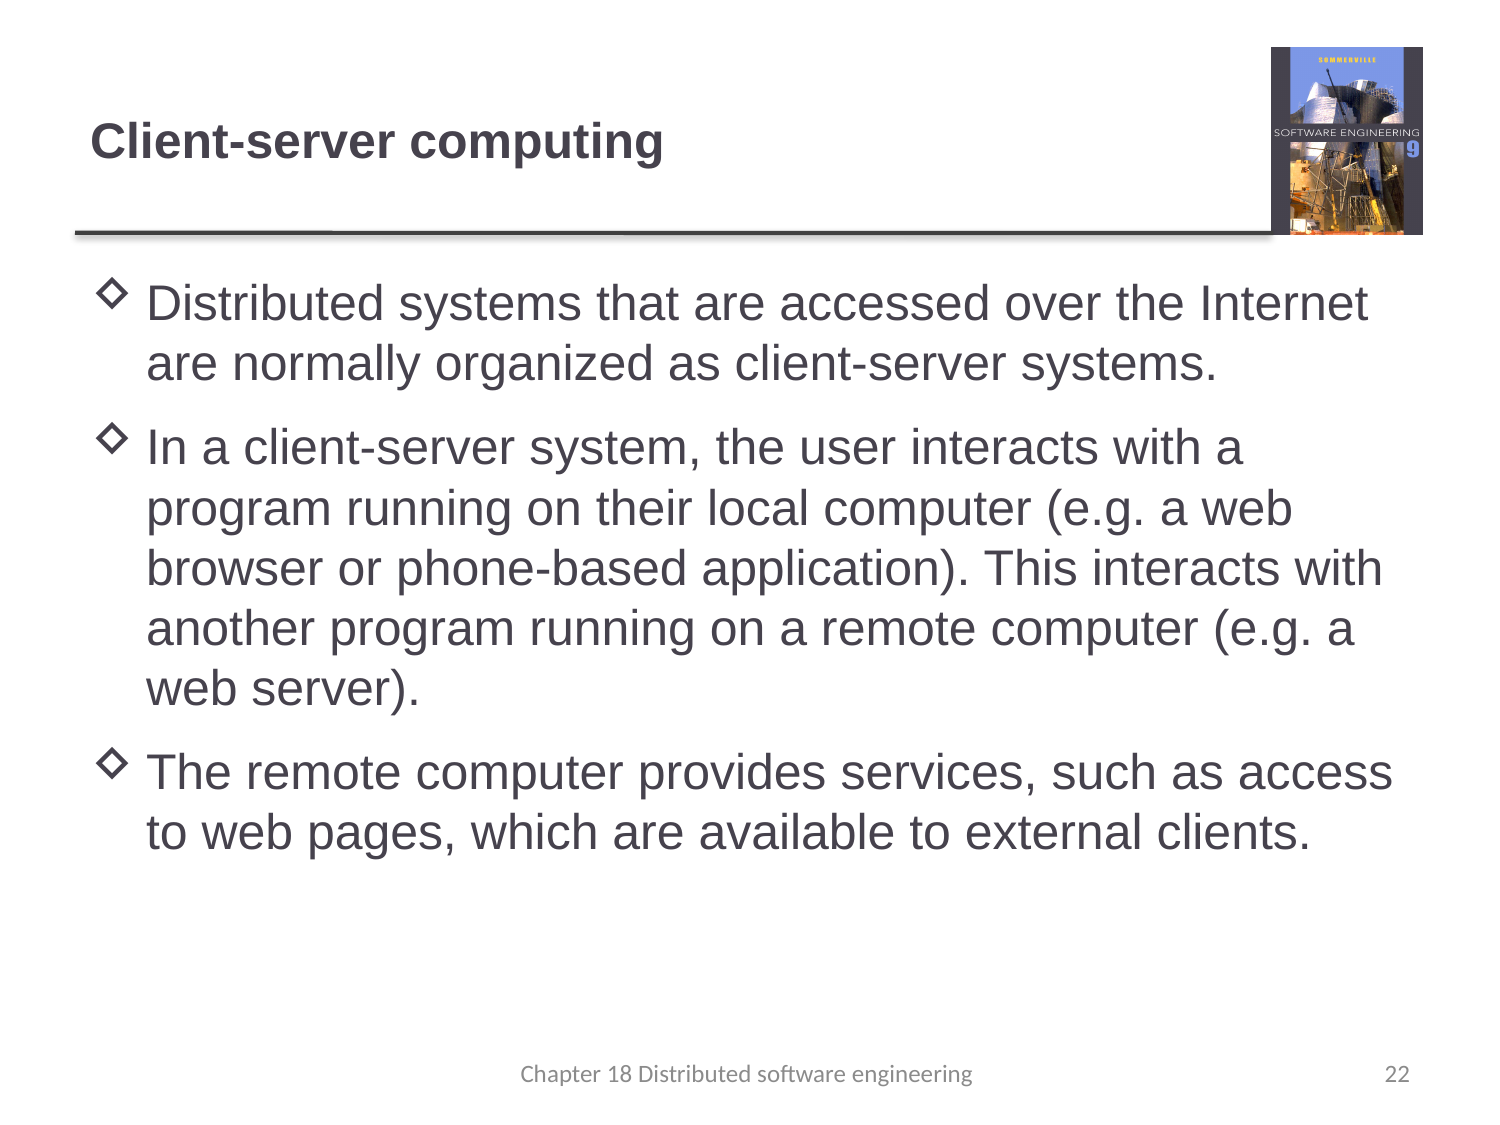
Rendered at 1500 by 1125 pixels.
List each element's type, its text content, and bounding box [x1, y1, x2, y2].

picture [1272, 47, 1423, 235]
title Client-server computing [74, 44, 1272, 233]
footer Chapter 18 Distributed software engineering [446, 1042, 1048, 1103]
slide_number 22 [1074, 1042, 1425, 1103]
list Distributed systems that are accessed over the Internet are normally organized as client-server systems. In a client-server system, the user interacts with a program running on their local computer (e.g. a web browser or phone-based application). This interacts with another program running on a remote computer (e.g. a web server). The remote computer provides services, such as access to web pages, which are available to external clients. [75, 262, 1425, 1005]
